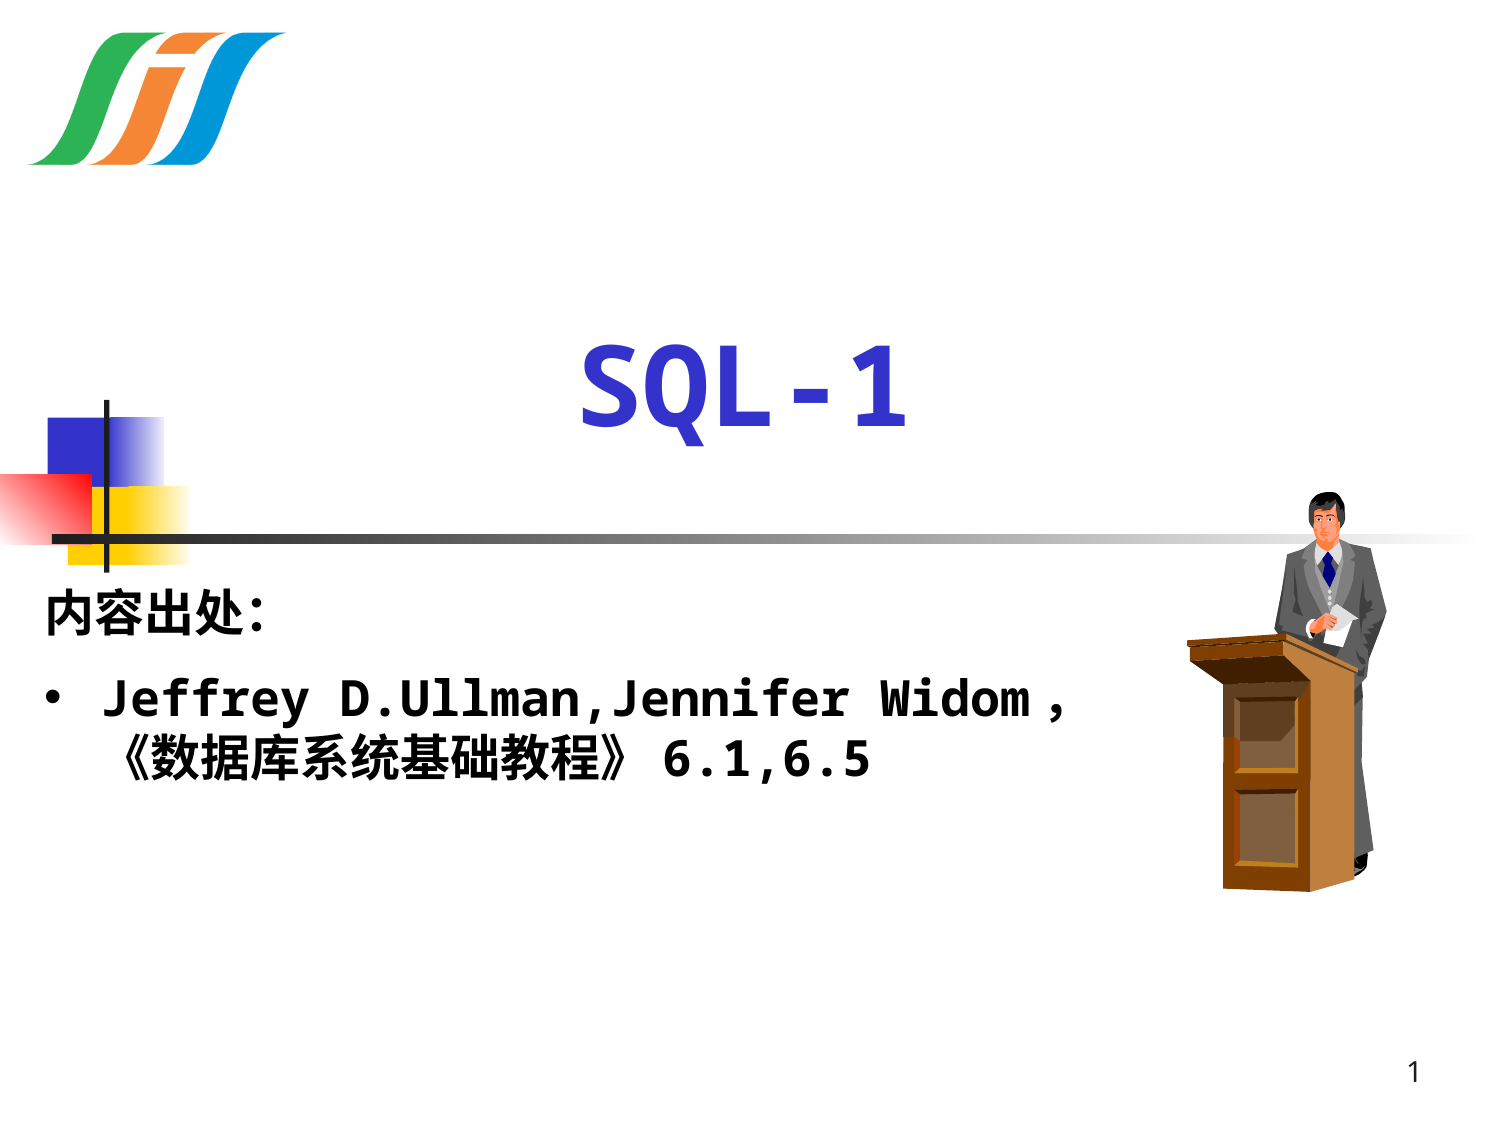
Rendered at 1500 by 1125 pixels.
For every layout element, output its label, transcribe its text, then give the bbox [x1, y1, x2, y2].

slide_number 1 [1124, 1024, 1438, 1101]
picture [23, 30, 290, 169]
text_box 内容出处： Jeffrey D.Ullman,Jennifer Widom，《数据库系统基础教程》6.1,6.5 [29, 574, 1186, 794]
title SQL-1 [194, 148, 1294, 457]
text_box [1186, 491, 1388, 892]
